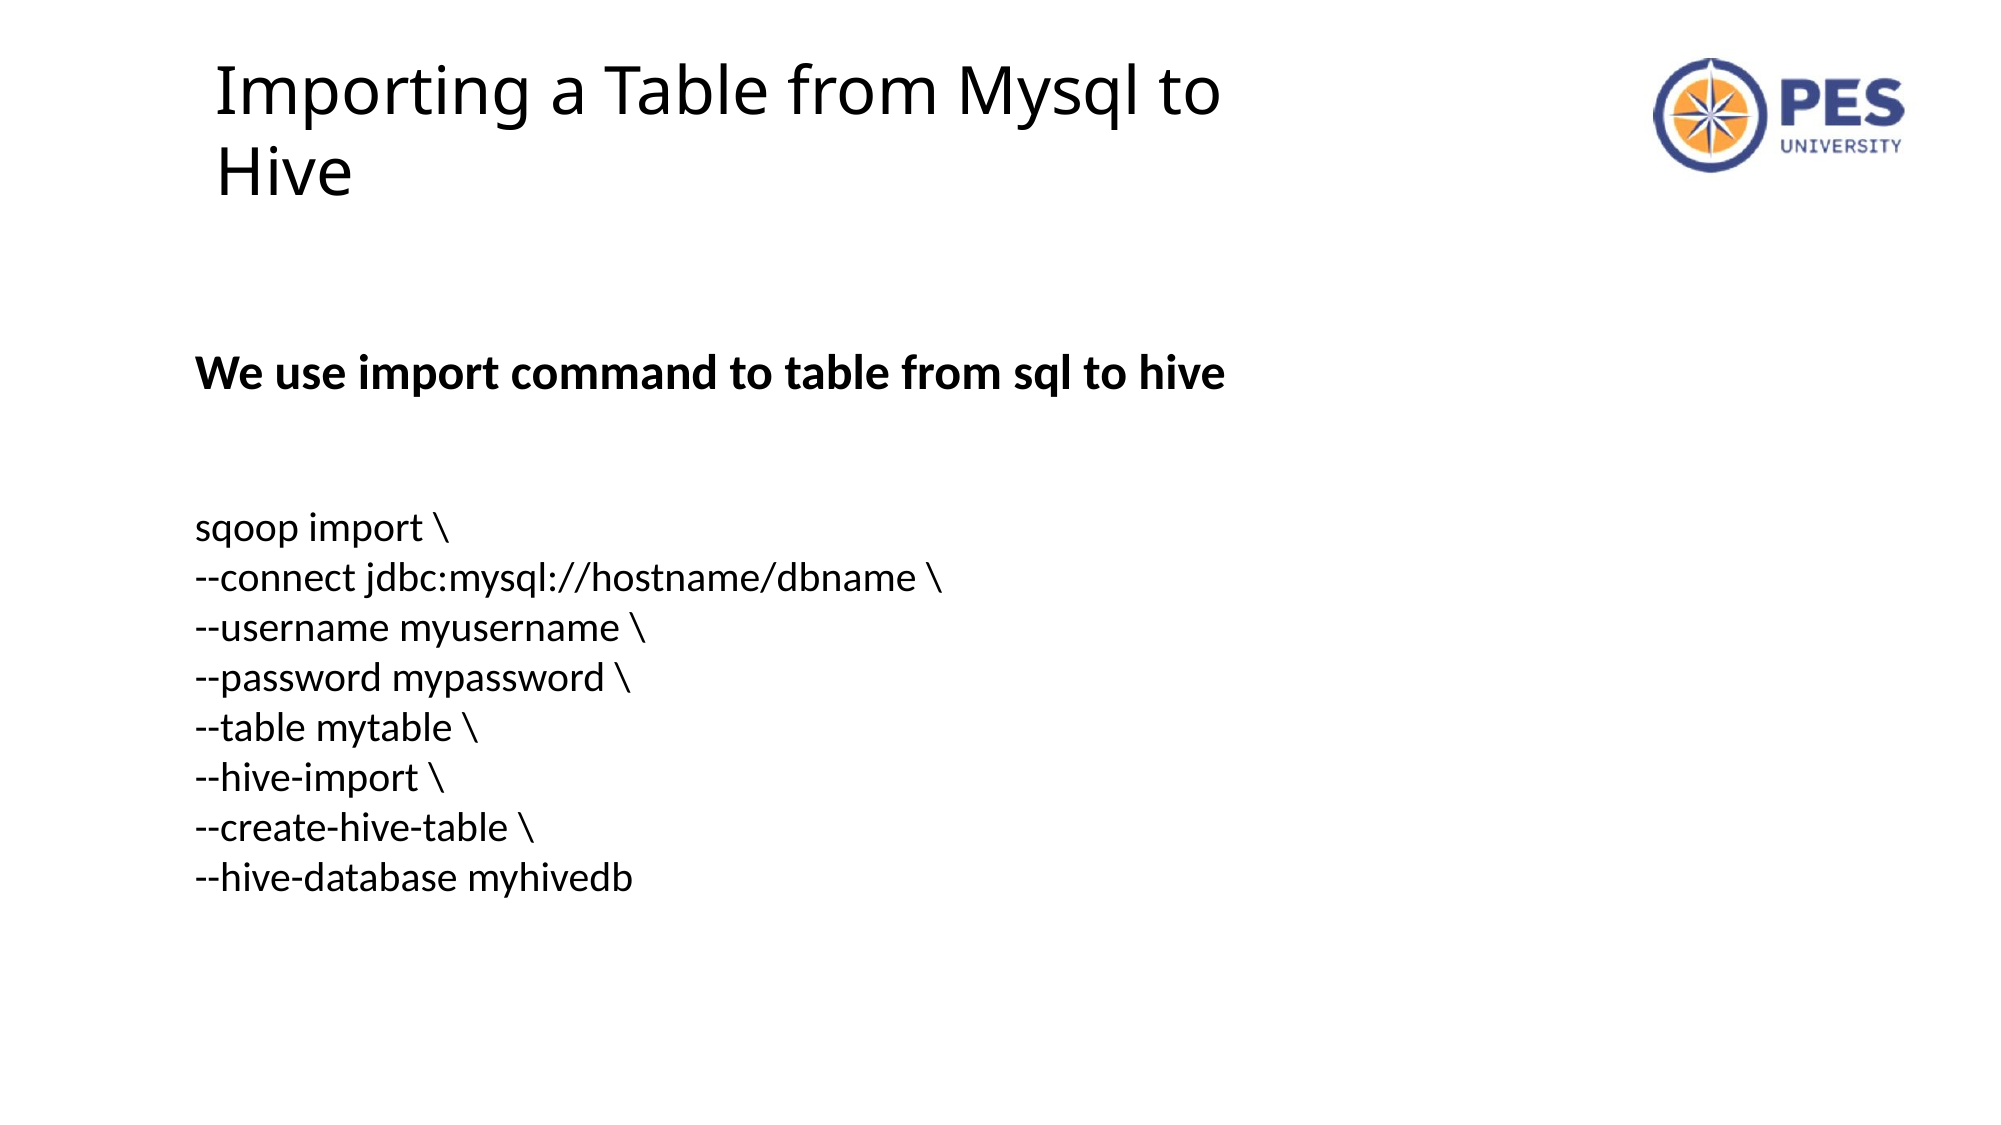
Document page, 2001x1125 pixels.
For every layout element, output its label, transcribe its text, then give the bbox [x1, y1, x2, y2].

picture [1644, 48, 1917, 181]
title Importing a Table from Mysql to Hive [215, 48, 1338, 188]
list We use import command to table from sql to hive sqoop import \ --connect jdbc:mysql://hostname/dbname \ --username myusername \ --password mypassword \ --table mytable \ --hive-import \ --create-hive-table \ --hive-database myhivedb [194, 294, 1572, 906]
